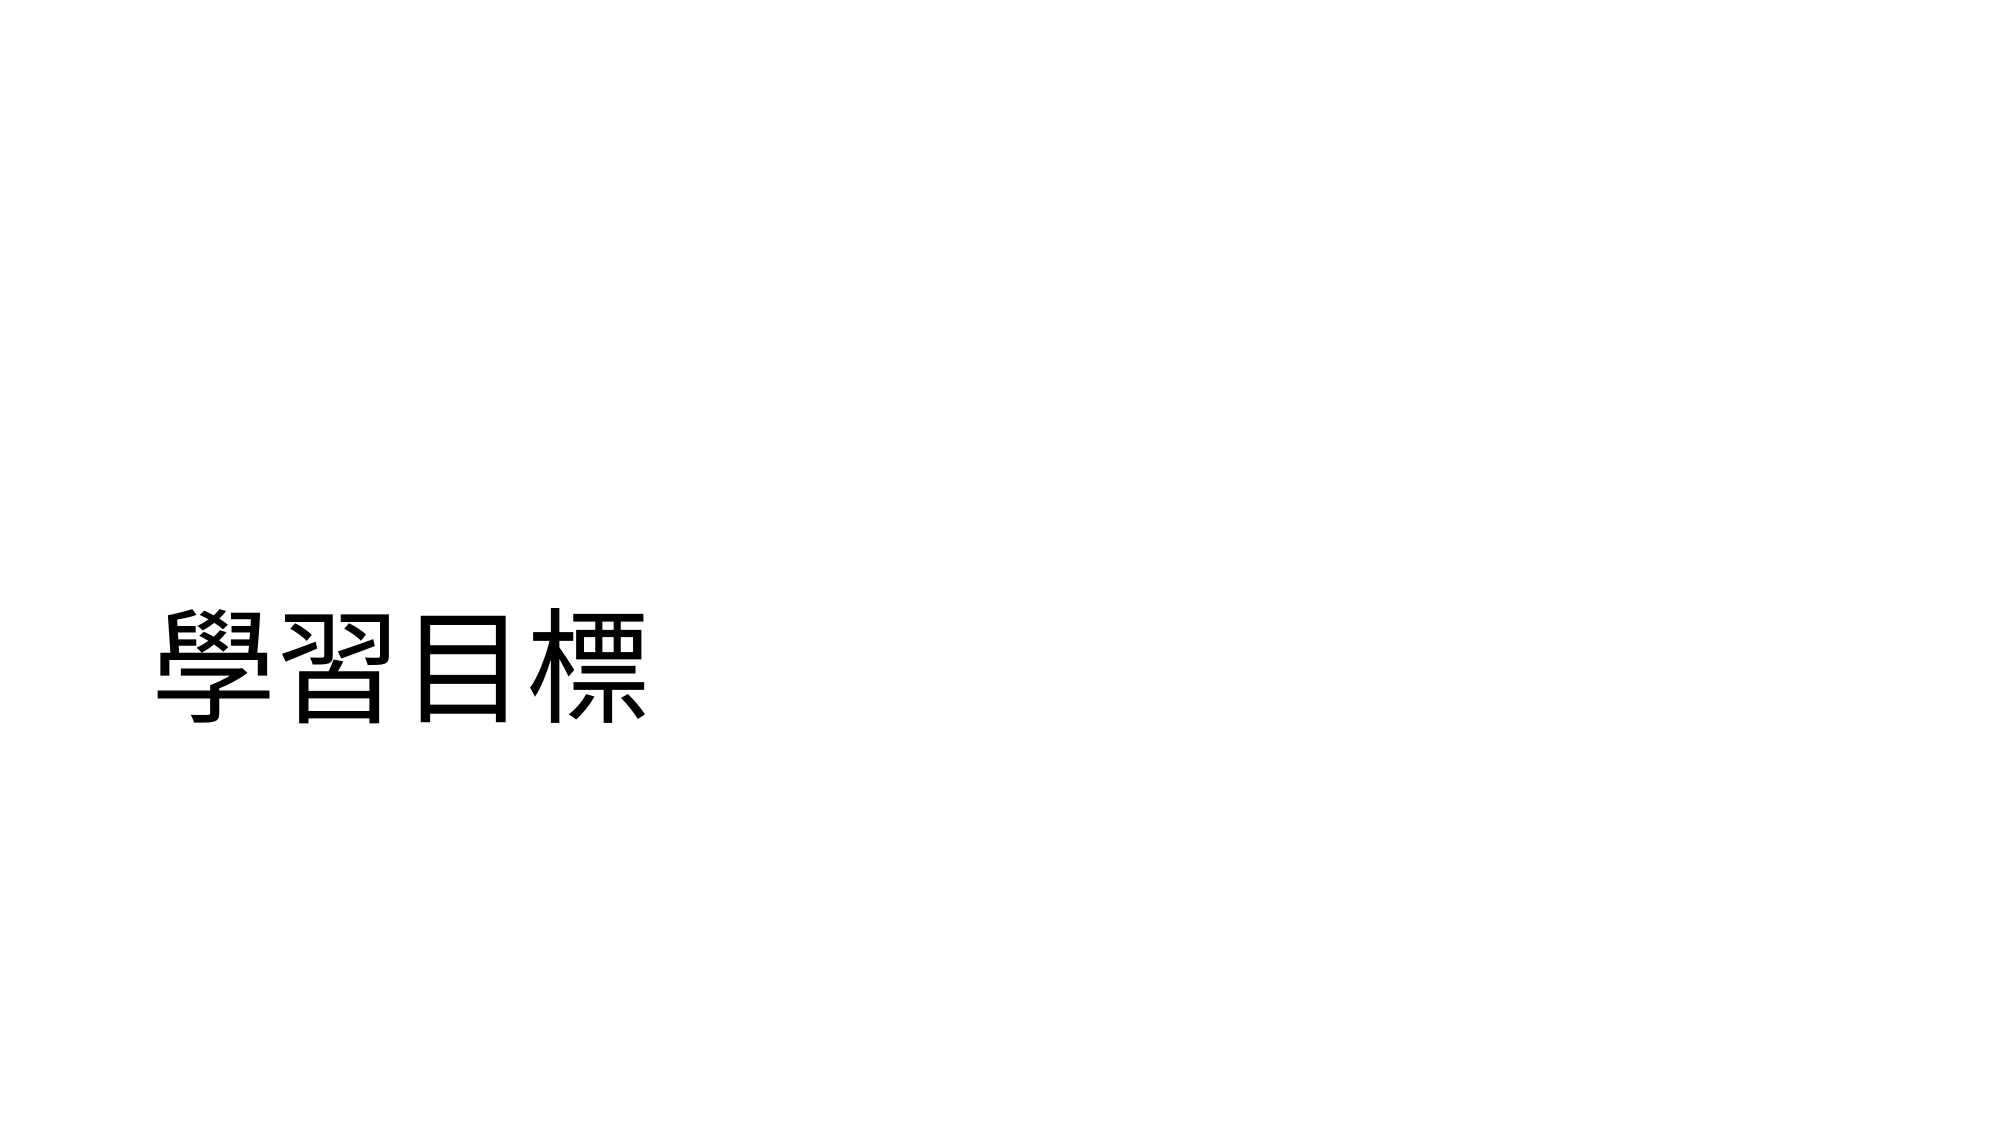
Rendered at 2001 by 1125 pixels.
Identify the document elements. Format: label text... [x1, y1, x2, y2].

title 學習目標 [136, 280, 1862, 749]
